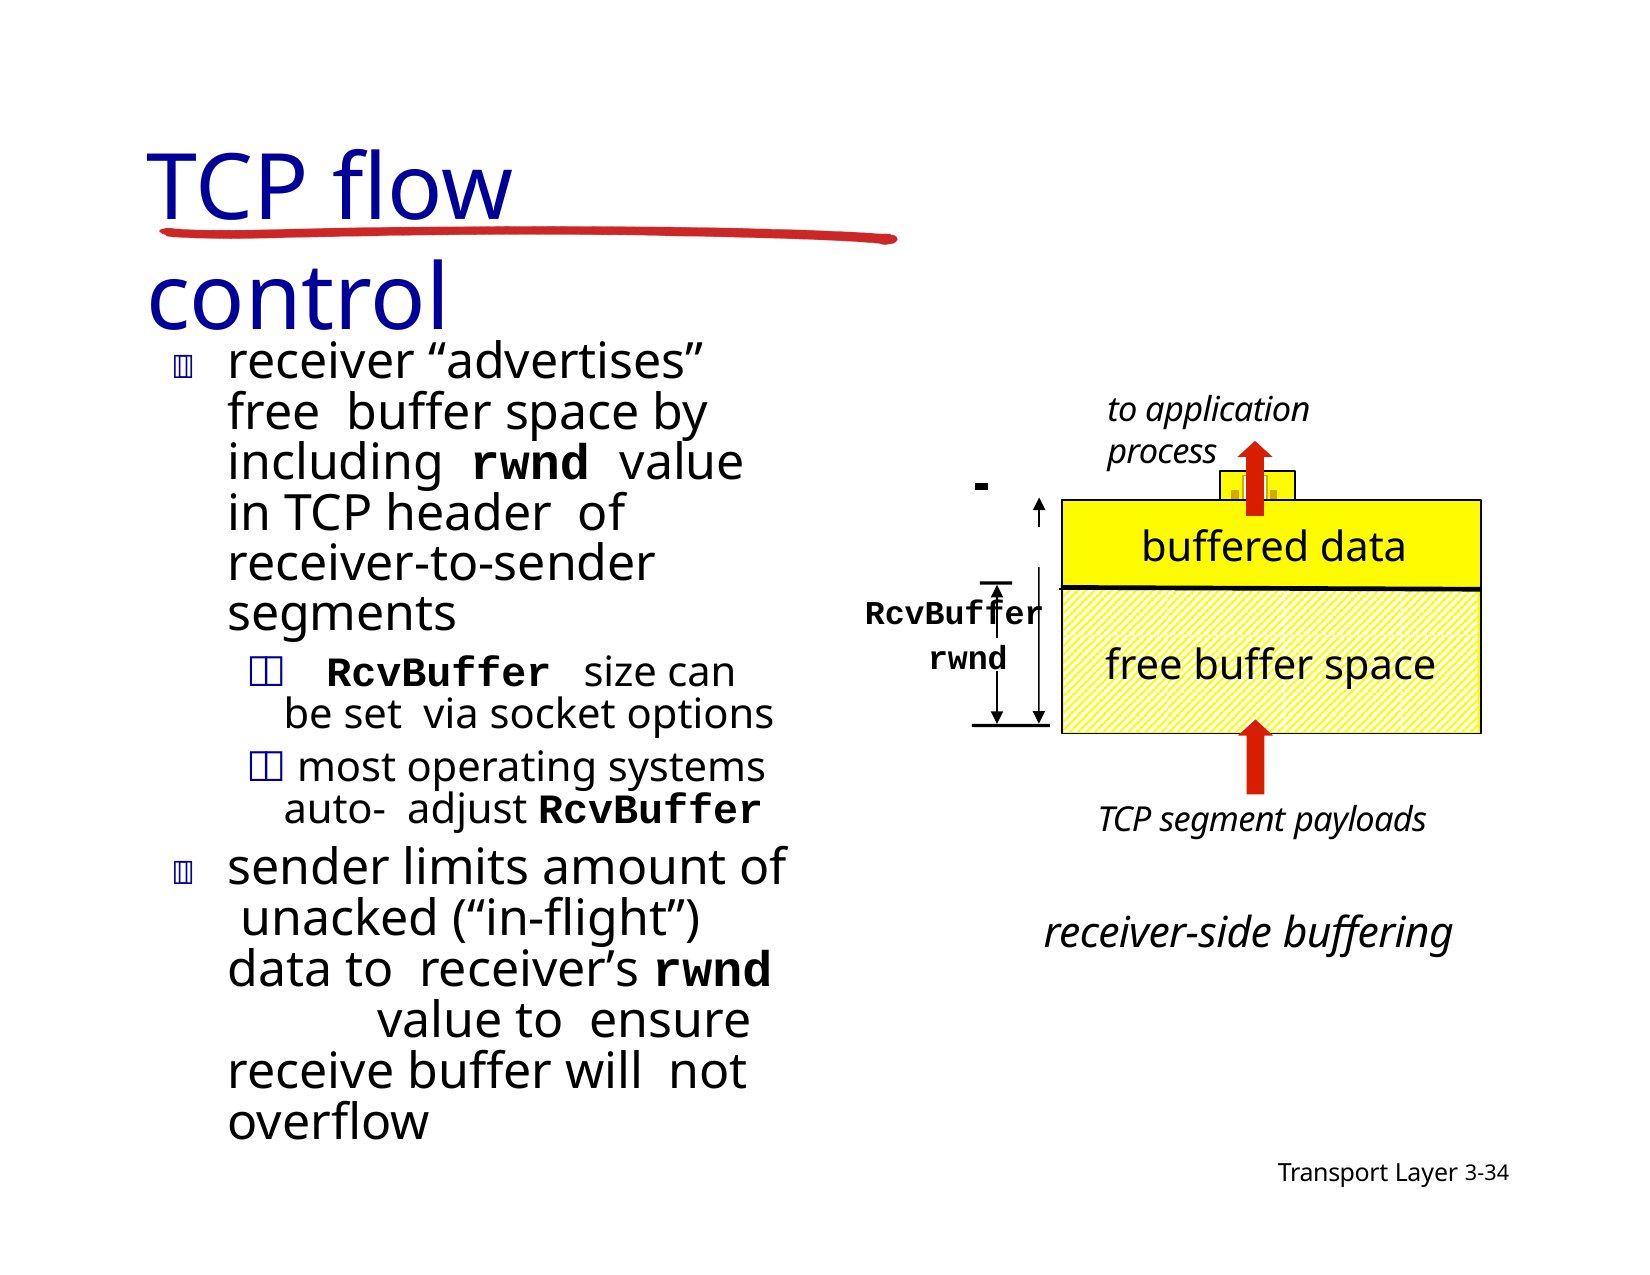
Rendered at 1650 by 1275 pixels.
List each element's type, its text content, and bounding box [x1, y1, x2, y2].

text_box to application process [1105, 385, 1429, 439]
text_box rwnd [926, 634, 966, 677]
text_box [971, 566, 1051, 728]
title TCP flow control [144, 125, 800, 349]
text_box TCP segment payloads [1095, 803, 1433, 839]
slide_number Transport Layer 3-34 [1275, 1140, 1513, 1275]
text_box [1032, 497, 1046, 527]
text_box  receiver “advertises” free buffer space by including rwnd value in TCP header of receiver-to-sender segments  RcvBuffer size can be set via socket options  most operating systems auto- adjust RcvBuffer  sender limits amount of unacked (“in-flight”) data to receiver’s rwnd value to ensure receive buffer will not overflow [169, 327, 799, 1150]
text_box [156, 221, 907, 250]
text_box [1057, 440, 1483, 795]
text_box RcvBuffer [862, 427, 1056, 632]
text_box receiver-side buffering [1041, 902, 1456, 956]
